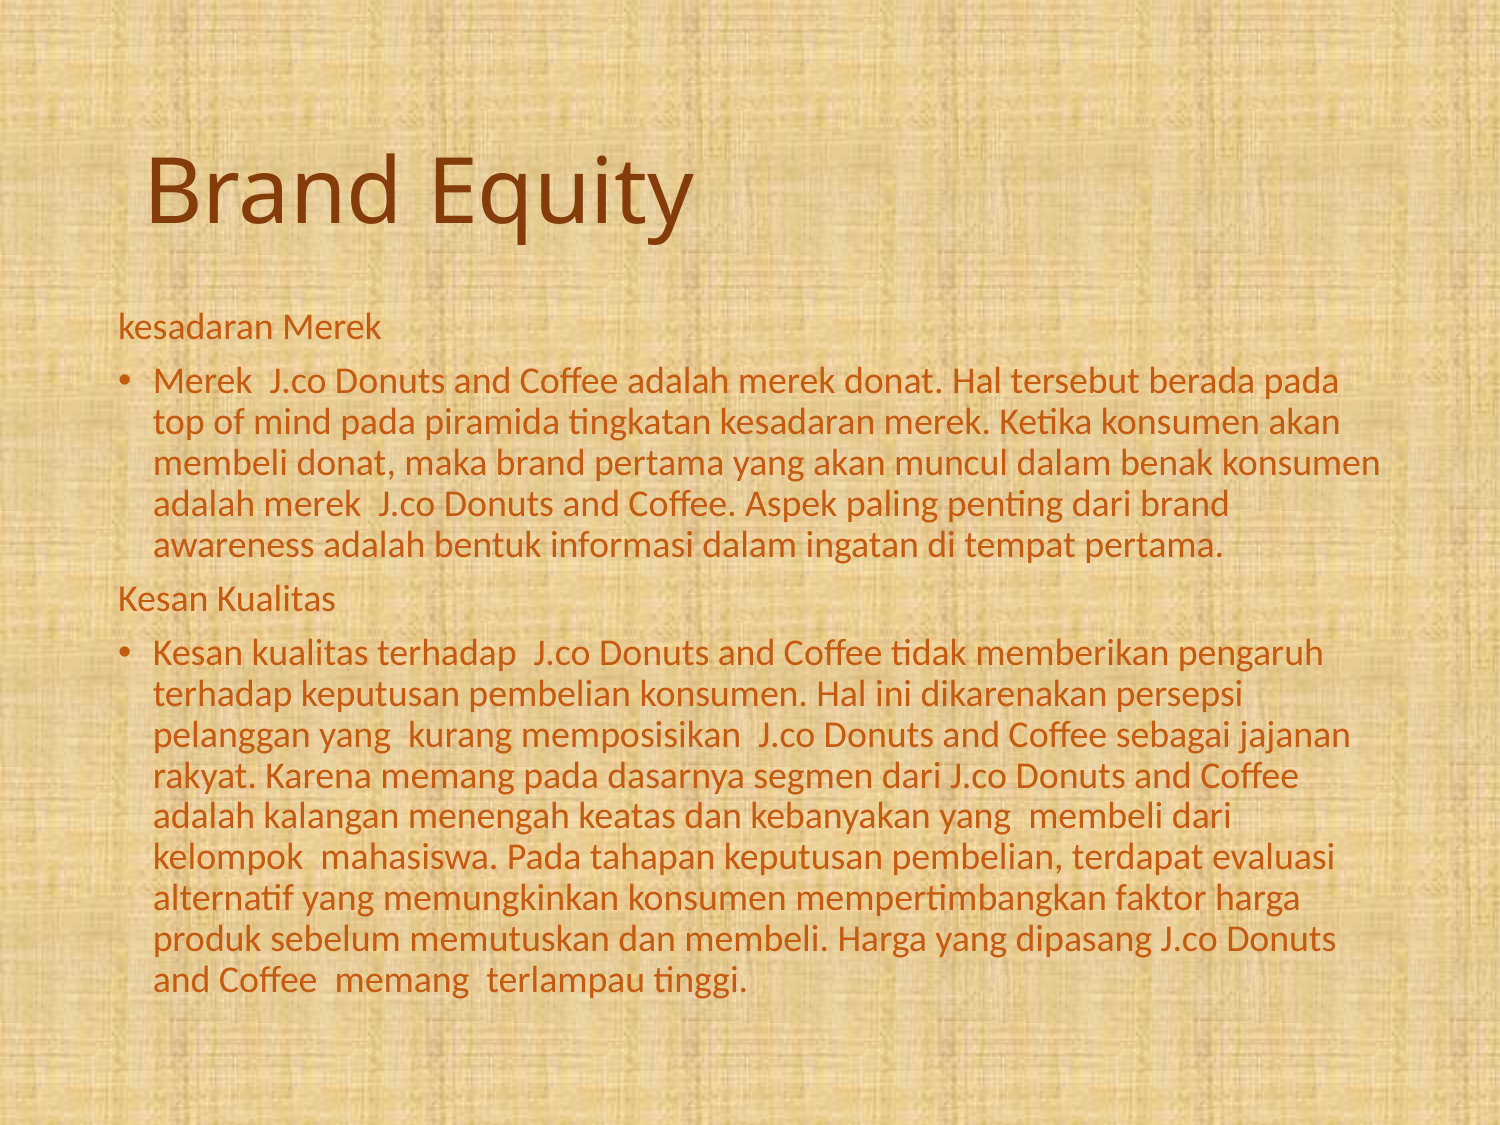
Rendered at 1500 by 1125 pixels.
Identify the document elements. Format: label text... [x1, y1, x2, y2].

list kesadaran Merek Merek J.co Donuts and Coffee adalah merek donat. Hal tersebut berada pada top of mind pada piramida tingkatan kesadaran merek. Ketika konsumen akan membeli donat, maka brand pertama yang akan muncul dalam benak konsumen adalah merek J.co Donuts and Coffee. Aspek paling penting dari brand awareness adalah bentuk informasi dalam ingatan di tempat pertama. Kesan Kualitas Kesan kualitas terhadap J.co Donuts and Coffee tidak memberikan pengaruh terhadap keputusan pembelian konsumen. Hal ini dikarenakan persepsi pelanggan yang kurang memposisikan J.co Donuts and Coffee sebagai jajanan rakyat. Karena memang pada dasarnya segmen dari J.co Donuts and Coffee adalah kalangan menengah keatas dan kebanyakan yang membeli dari kelompok mahasiswa. Pada tahapan keputusan pembelian, terdapat evaluasi alternatif yang memungkinkan konsumen mempertimbangkan faktor harga produk sebelum memutuskan dan membeli. Harga yang dipasang J.co Donuts and Coffee memang terlampau tinggi. [103, 299, 1397, 1014]
picture [0, 0, 1500, 1125]
text_box Brand Equity [128, 84, 1422, 303]
